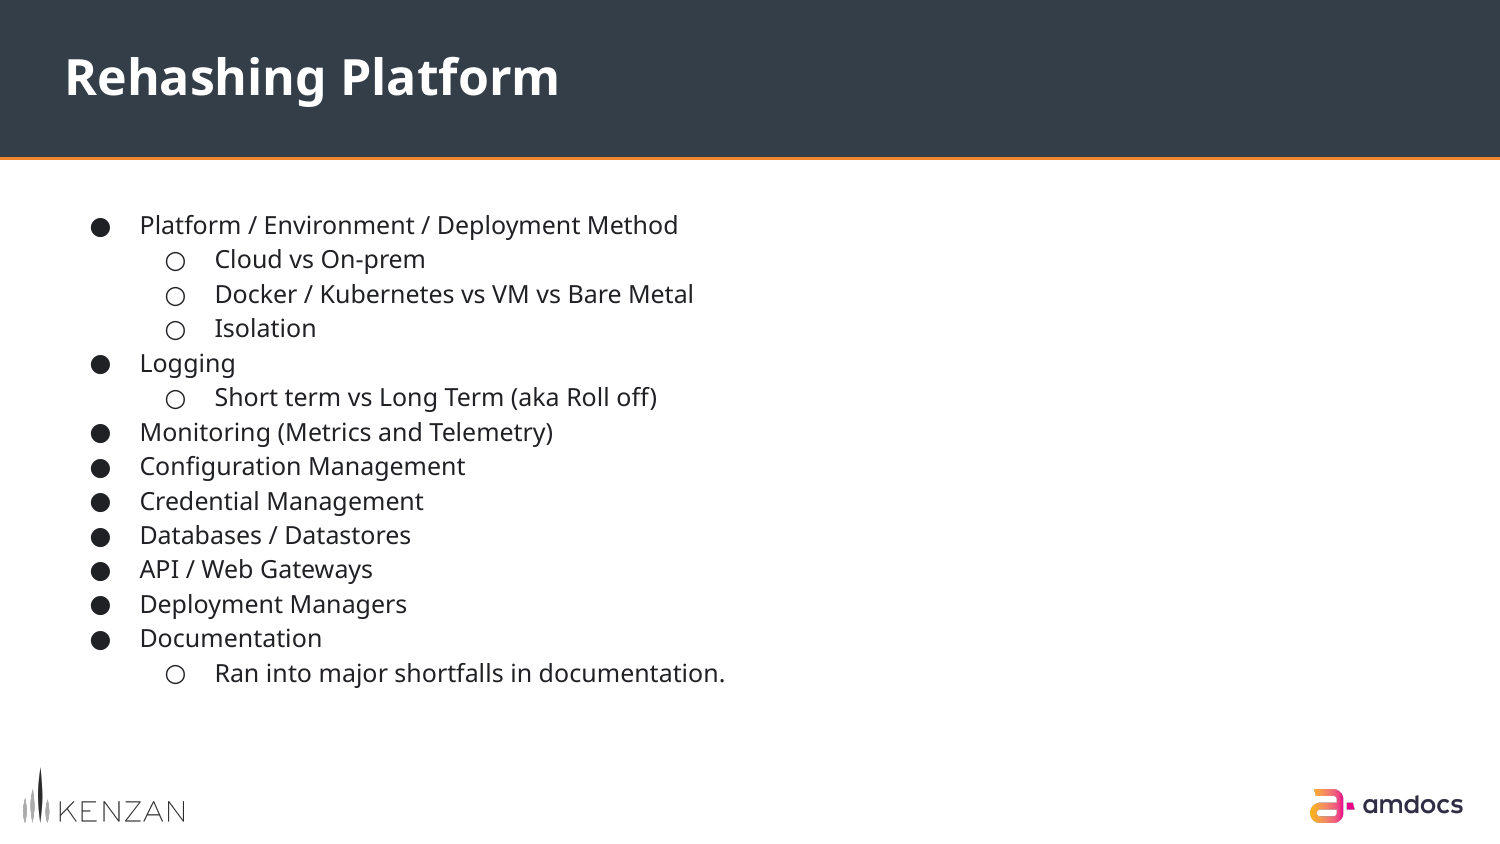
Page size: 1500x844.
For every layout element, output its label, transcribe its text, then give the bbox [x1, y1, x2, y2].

title Rehashing Platform [64, 34, 1403, 116]
title Platform / Environment / Deployment Method Cloud vs On-prem Docker / Kubernetes vs VM vs Bare Metal Isolation Logging Short term vs Long Term (aka Roll off) Monitoring (Metrics and Telemetry) Configuration Management Credential Management Databases / Datastores API / Web Gateways Deployment Managers Documentation Ran into major shortfalls in documentation. [64, 205, 1403, 738]
picture [23, 767, 184, 823]
picture [1310, 789, 1464, 823]
